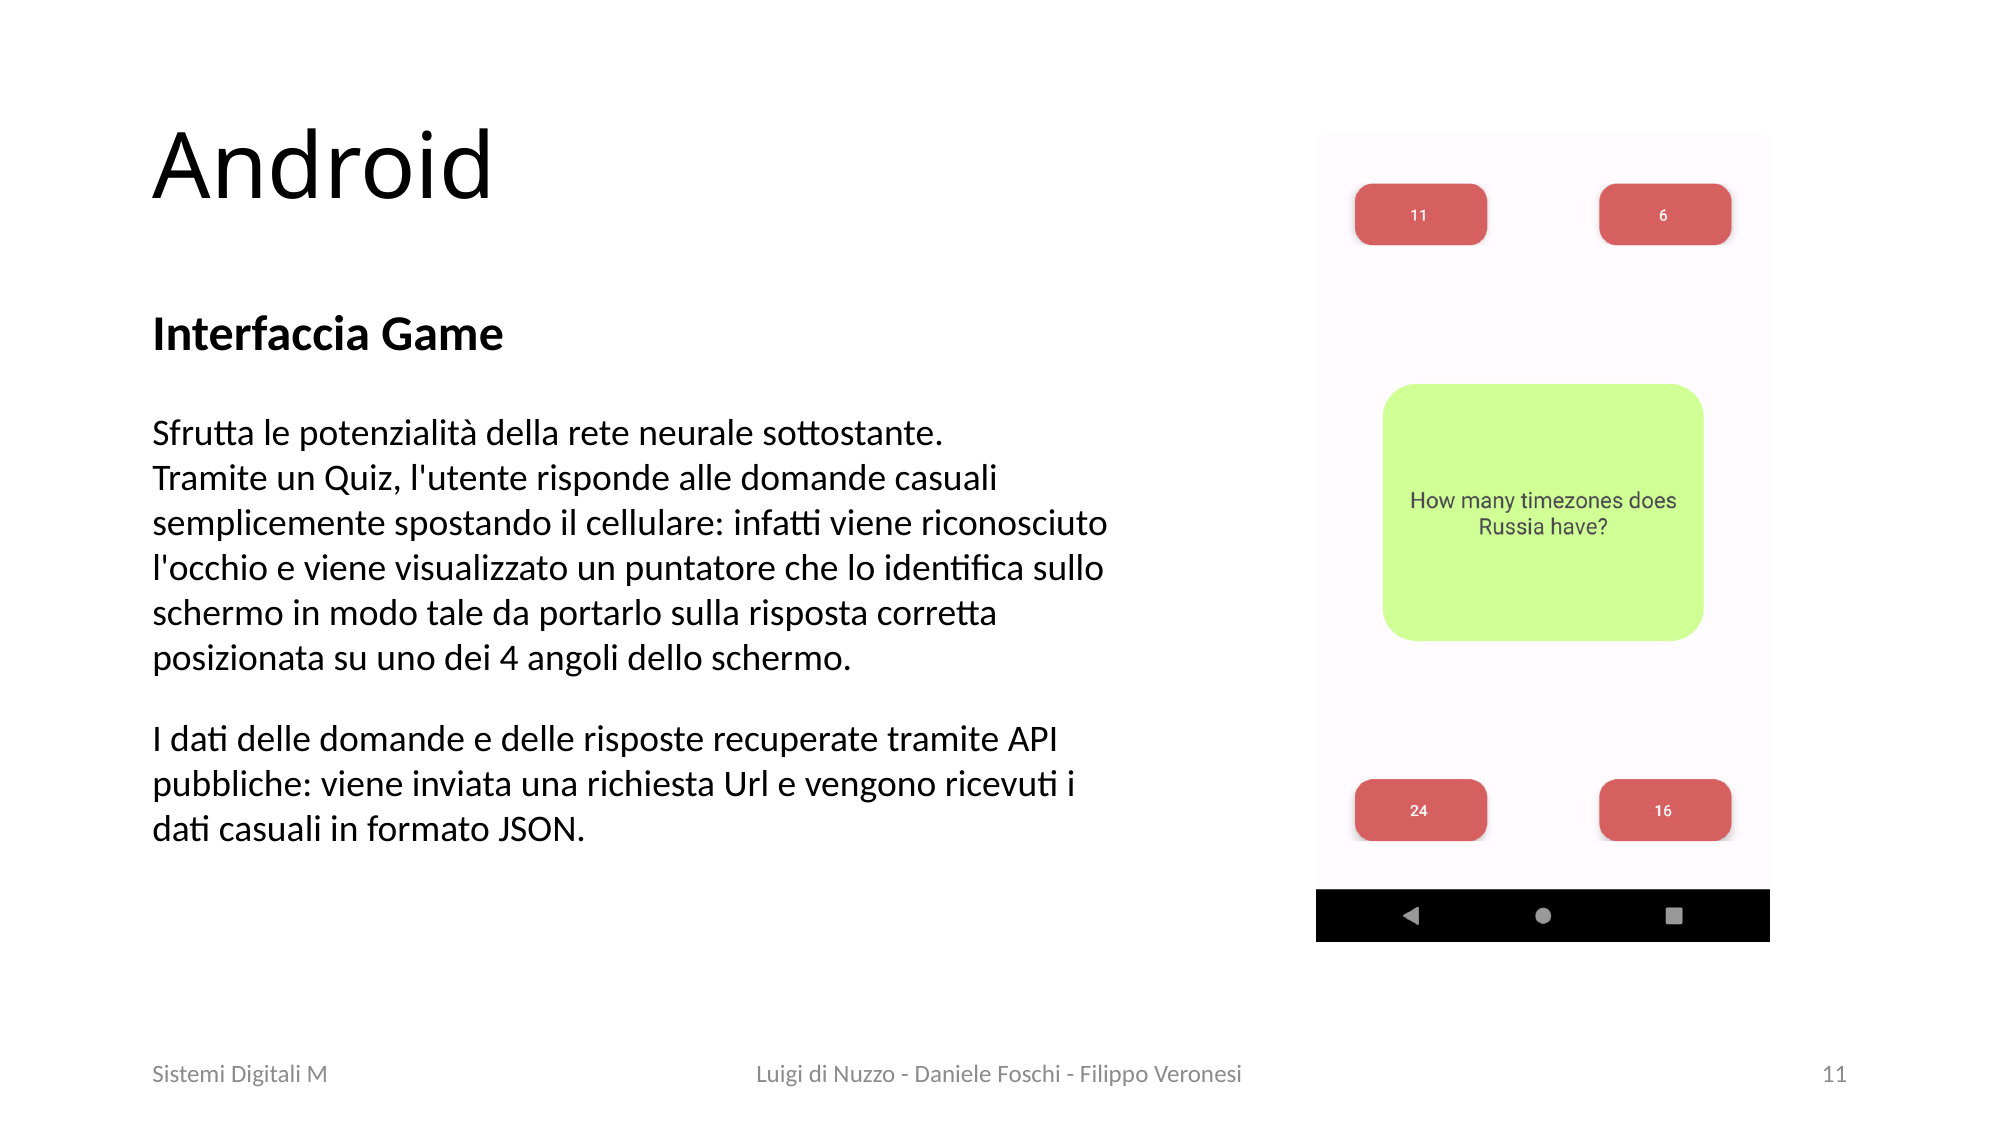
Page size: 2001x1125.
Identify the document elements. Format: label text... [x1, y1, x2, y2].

slide_number Sistemi Digitali M [137, 1042, 588, 1103]
text_box Sfrutta le potenzialità della rete neurale sottostante. Tramite un Quiz, l'utente risponde alle domande casuali semplicemente spostando il cellulare: infatti viene riconosciuto l'occhio e viene visualizzato un puntatore che lo identifica sullo schermo in modo tale da portarlo sulla risposta corretta posizionata su uno dei 4 angoli dello schermo. [137, 400, 1139, 686]
footer Luigi di Nuzzo - Daniele Foschi - Filippo Veronesi [662, 1042, 1338, 1103]
slide_number 11 [1412, 1042, 1863, 1103]
list Interfaccia Game [137, 299, 1316, 379]
picture [1316, 135, 1770, 942]
text_box I dati delle domande e delle risposte recuperate tramite API pubbliche: viene inviata una richiesta Url e vengono ricevuti i dati casuali in formato JSON. [137, 707, 1149, 857]
title Android [137, 59, 1863, 278]
